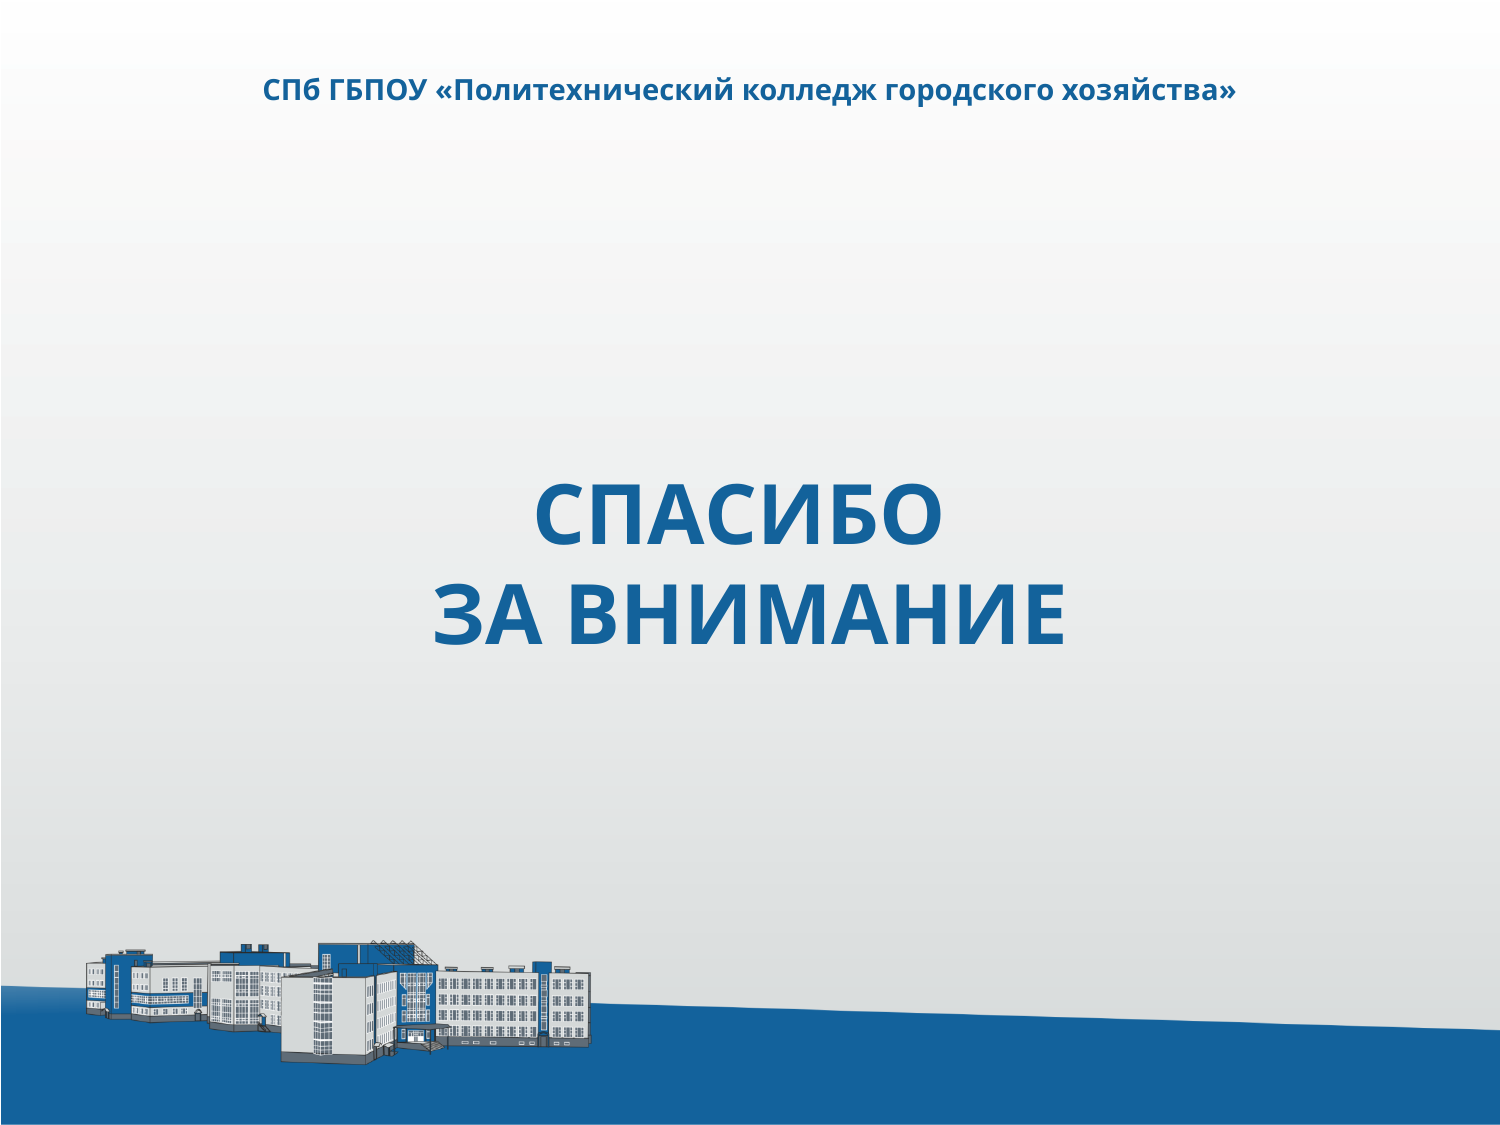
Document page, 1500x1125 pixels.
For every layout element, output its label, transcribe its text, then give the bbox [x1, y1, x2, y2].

text_box СПб ГБПОУ «Политехнический колледж городского хозяйства» [112, 58, 1388, 119]
picture [0, 0, 1500, 1125]
text_box СПАСИБО ЗА ВНИМАНИЕ [193, 453, 1307, 671]
